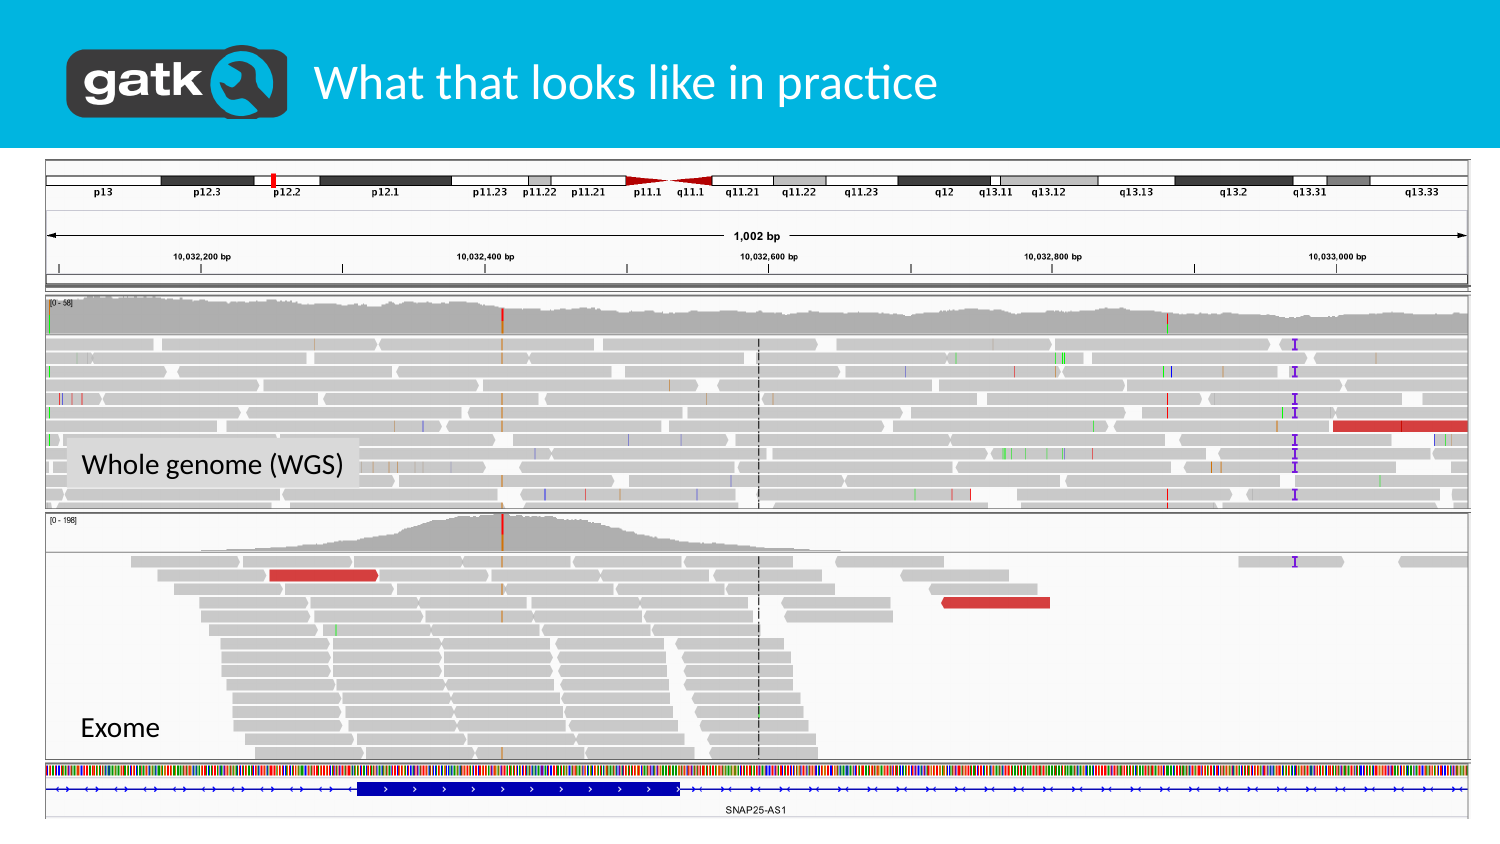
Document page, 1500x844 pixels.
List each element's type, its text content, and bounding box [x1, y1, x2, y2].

picture [45, 158, 1471, 819]
title What that looks like in practice [298, 33, 1425, 126]
